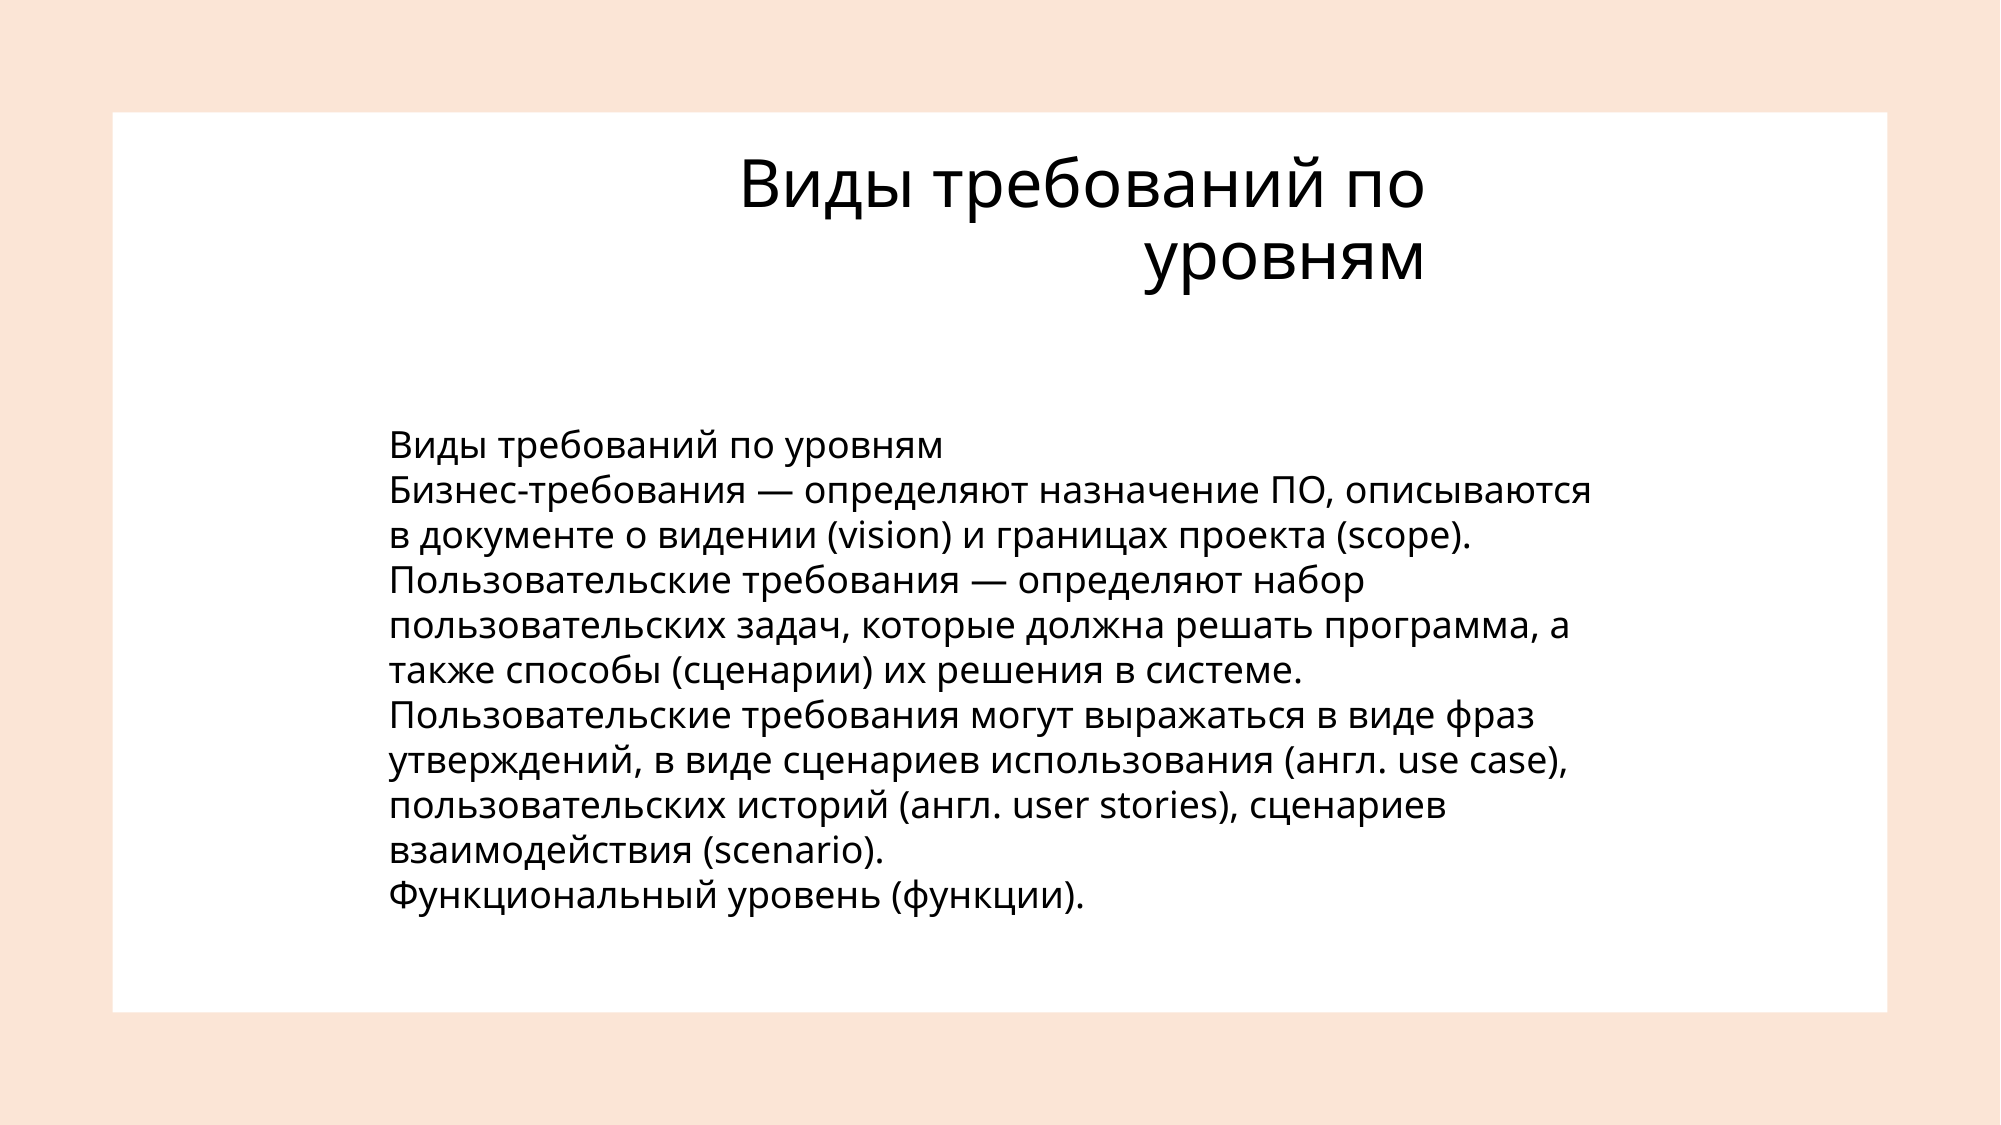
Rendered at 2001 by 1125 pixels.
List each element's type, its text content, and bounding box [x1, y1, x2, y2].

title Виды требований по уровням [557, 177, 1443, 302]
text_box [0, 0, 2000, 1125]
text_box [111, 111, 1888, 1013]
text_box Виды требований по уровням Бизнес-требования — определяют назначение ПО, описываются в документе о видении (vision) и границах проекта (scope). Пользовательские требования — определяют набор пользовательских задач, которые должна решать программа, а также способы (сценарии) их решения в системе. Пользовательские требования могут выражаться в виде фраз утверждений, в виде сценариев использования (англ. use case), пользовательских историй (англ. user stories), сценариев взаимодействия (scenario). Функциональный уровень (функции). [373, 413, 1626, 924]
